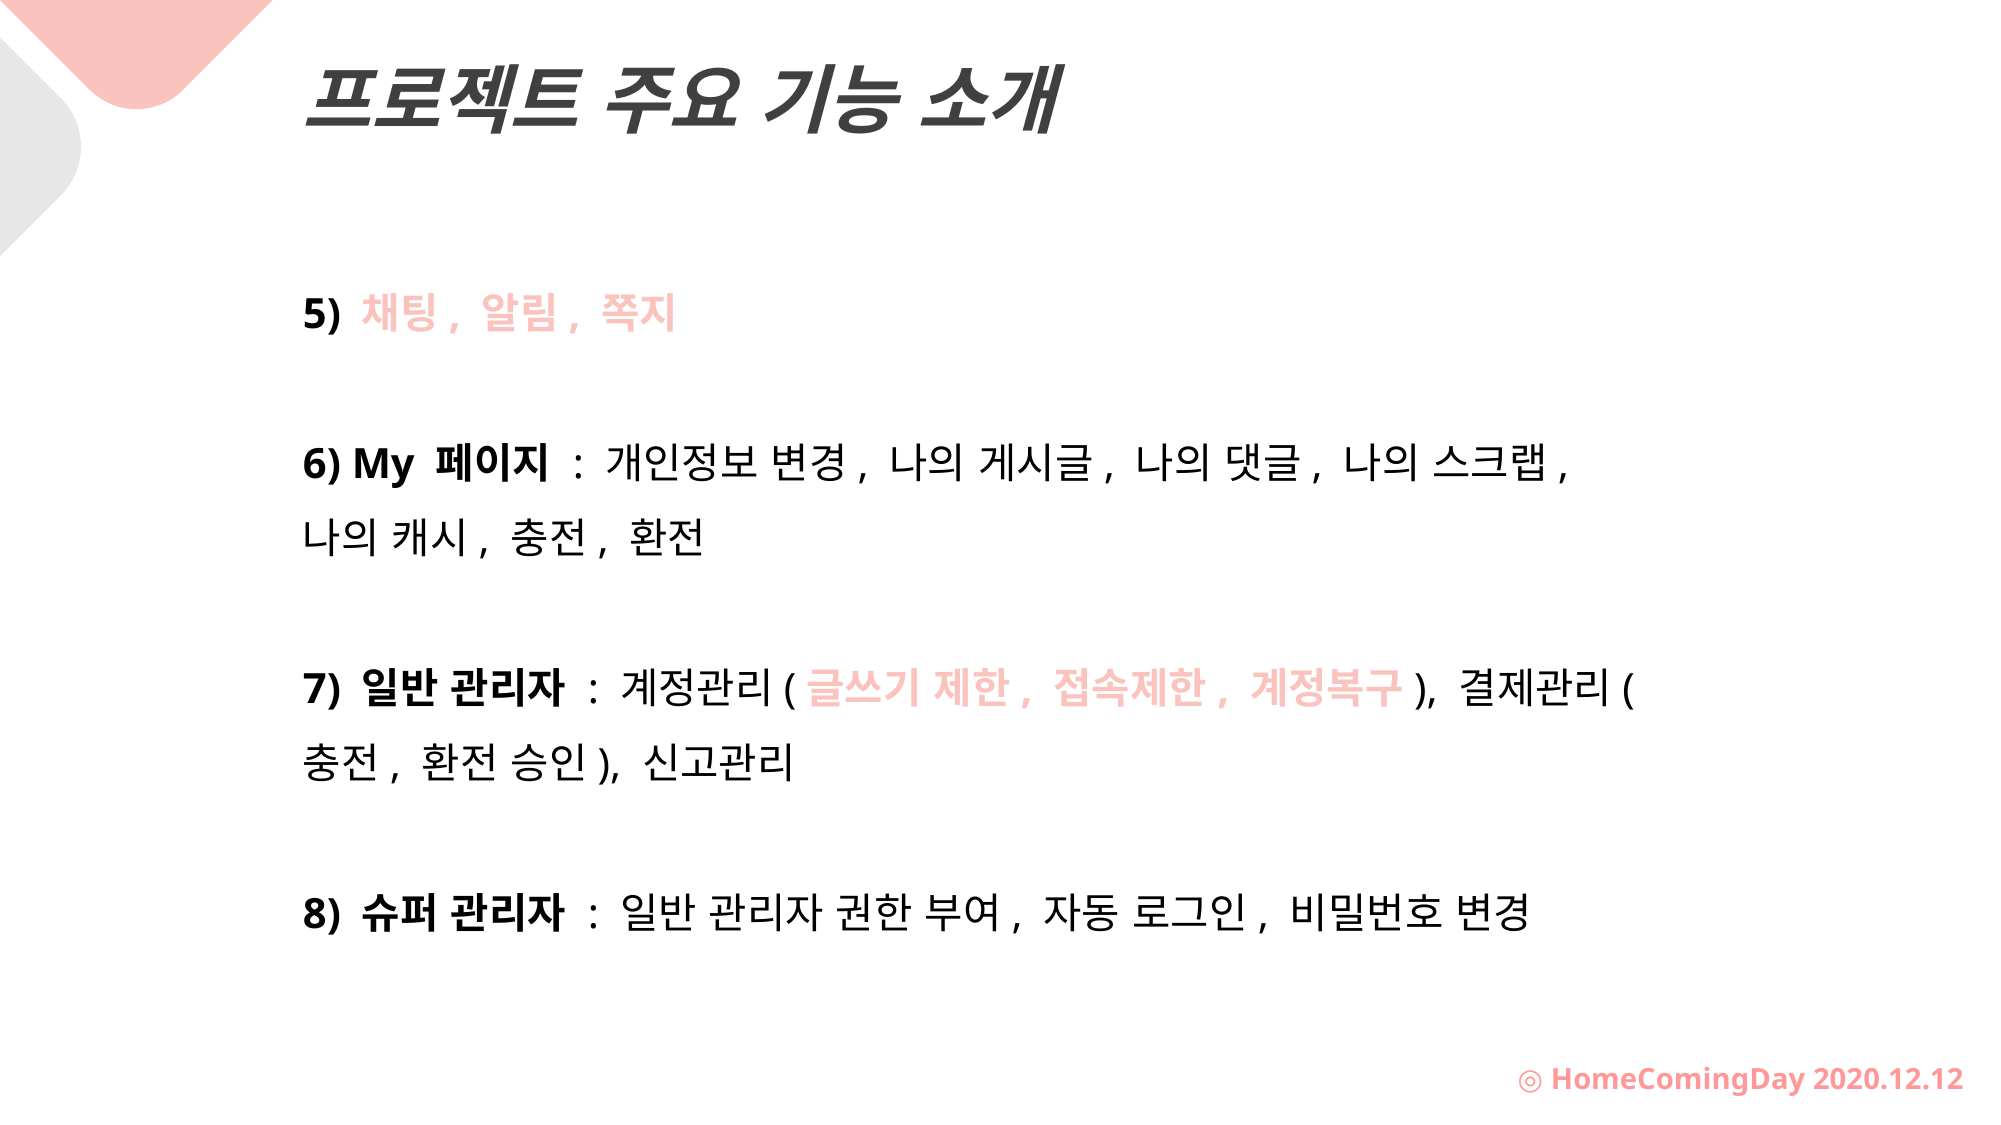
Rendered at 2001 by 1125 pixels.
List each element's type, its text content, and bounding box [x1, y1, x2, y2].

text_box 5) 채팅, 알림, 쪽지 6) My 페이지 : 개인정보 변경, 나의 게시글, 나의 댓글, 나의 스크랩, 나의 캐시, 충전, 환전 7) 일반 관리자 : 계정관리(글쓰기 제한, 접속제한, 계정복구), 결제관리(충전, 환전 승인), 신고관리 8) 슈퍼 관리자 : 일반 관리자 권한 부여, 자동 로그인, 비밀번호 변경 [288, 254, 1726, 944]
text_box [0, 0, 233, 225]
text_box 프로젝트 주요 기능 소개 [288, 0, 1453, 150]
text_box ◎ HomeComingDay 2020.12.12 [1502, 1035, 1979, 1103]
